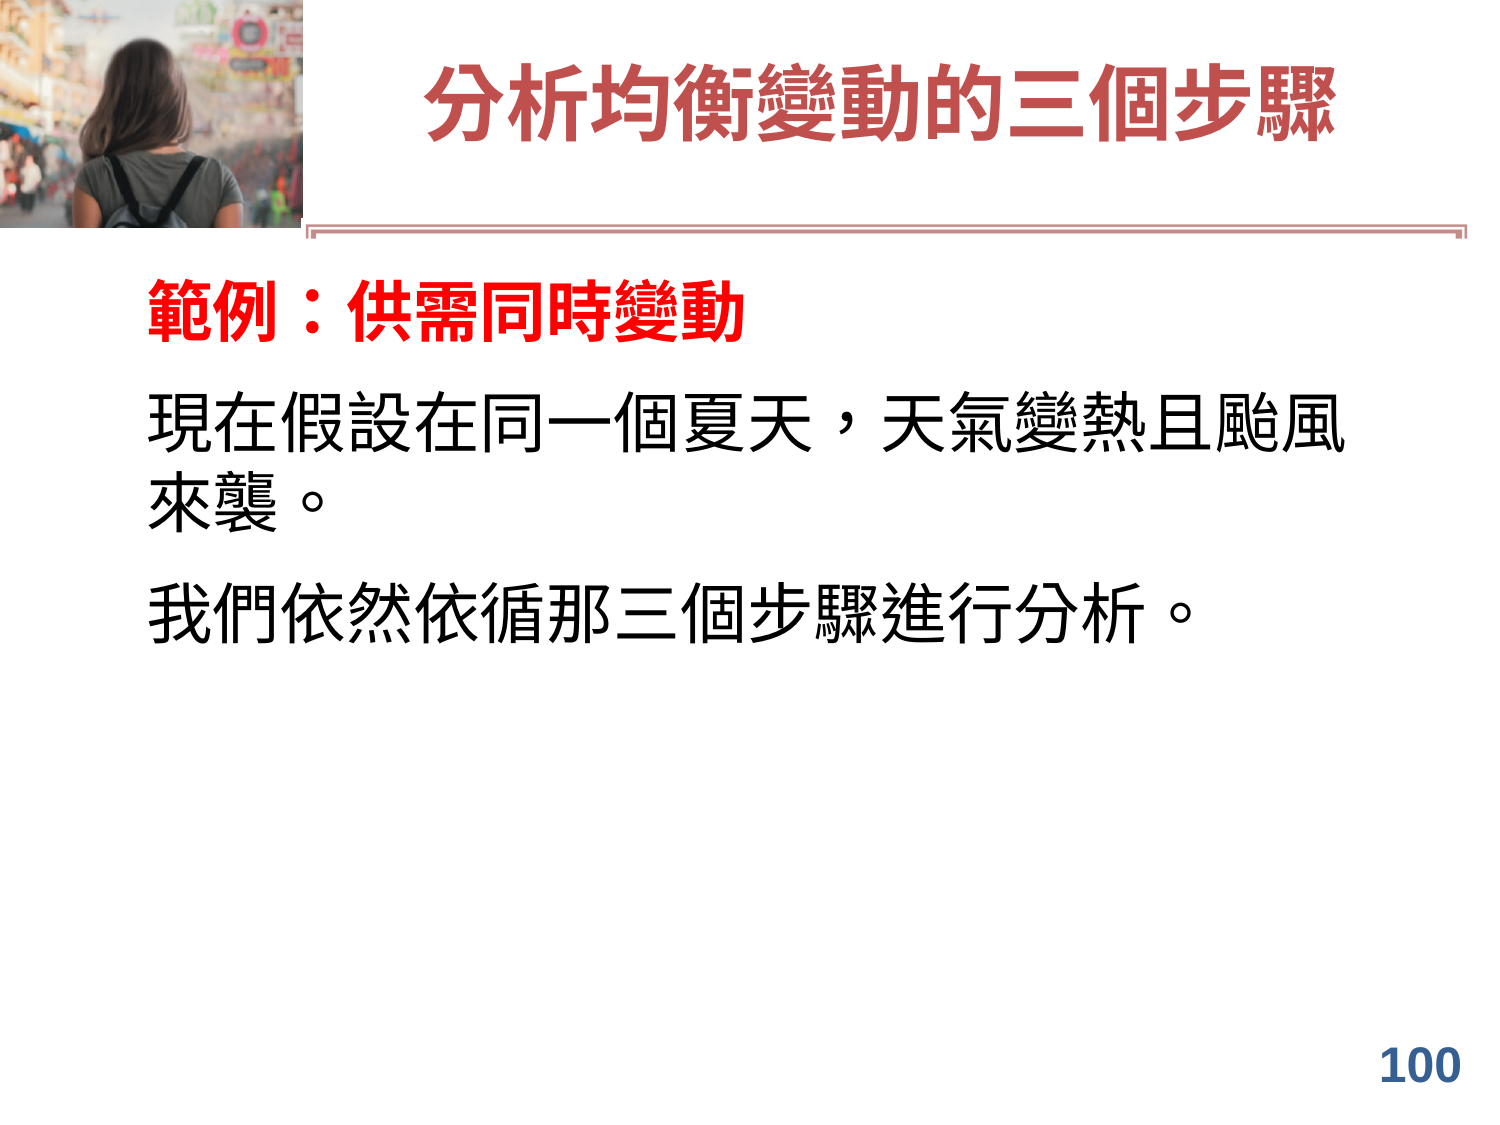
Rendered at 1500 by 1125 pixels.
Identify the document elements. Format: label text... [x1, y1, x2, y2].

title 分析均衡變動的三個步驟 [336, 7, 1425, 195]
list 範例：供需同時變動 現在假設在同一個夏天，天氣變熱且颱風來襲。 我們依然依循那三個步驟進行分析。 [75, 262, 1425, 1005]
picture [0, 0, 303, 228]
text_box 100 [1364, 1024, 1482, 1100]
